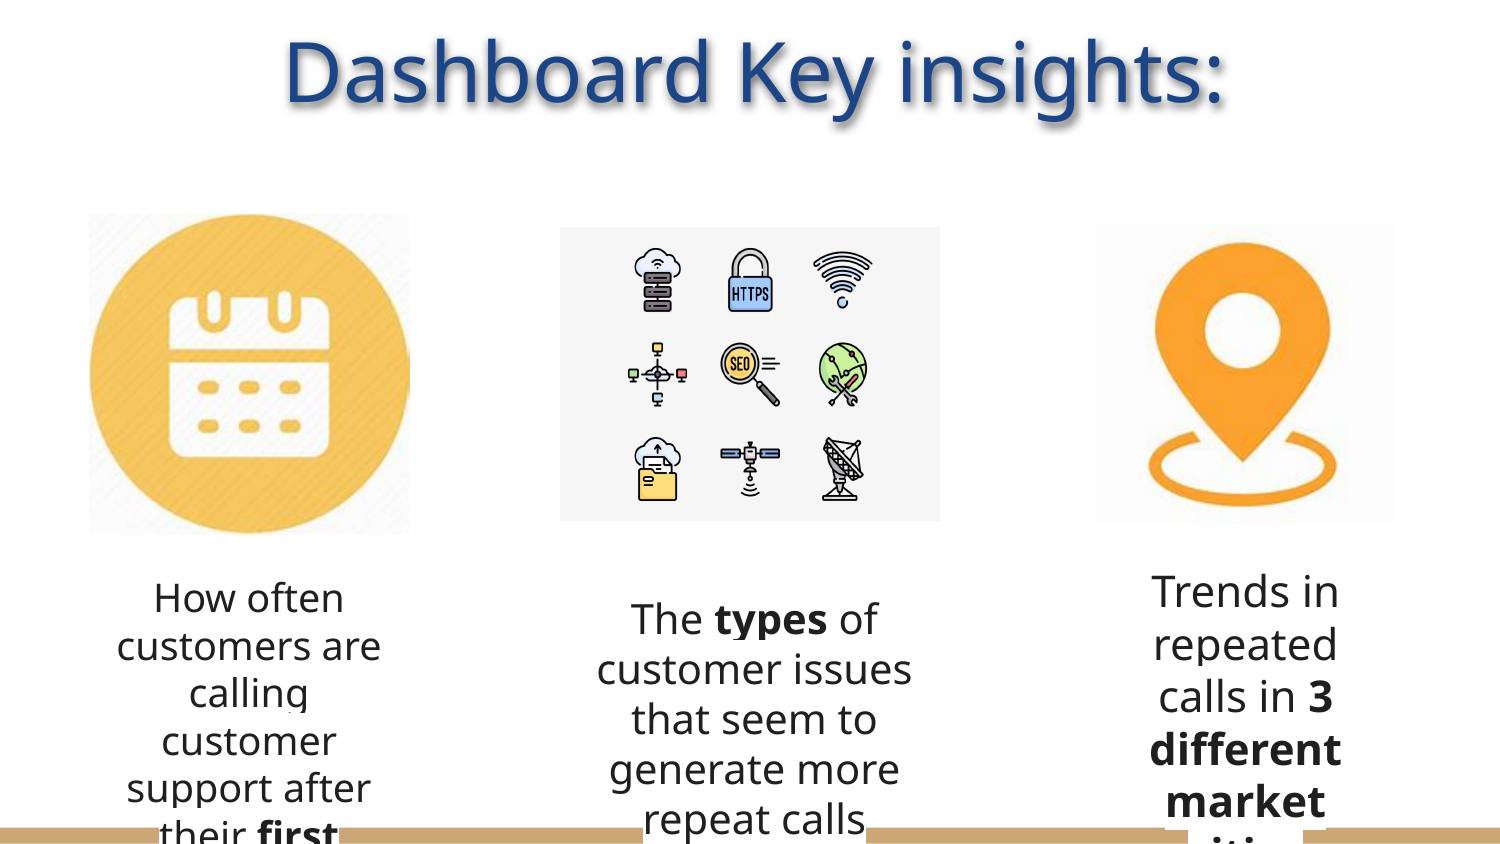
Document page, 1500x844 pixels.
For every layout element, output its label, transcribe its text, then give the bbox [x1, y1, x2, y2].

text_box The types of customer issues that seem to generate more repeat calls [564, 577, 944, 844]
picture [88, 212, 410, 536]
title Dashboard Key insights: [0, 17, 1500, 135]
text_box How often customers are calling customer support after their first inquiry on different timescale [99, 558, 399, 844]
picture [560, 227, 940, 521]
picture [1096, 224, 1396, 524]
text_box Trends in repeated calls in 3 different market cities [1133, 548, 1358, 844]
